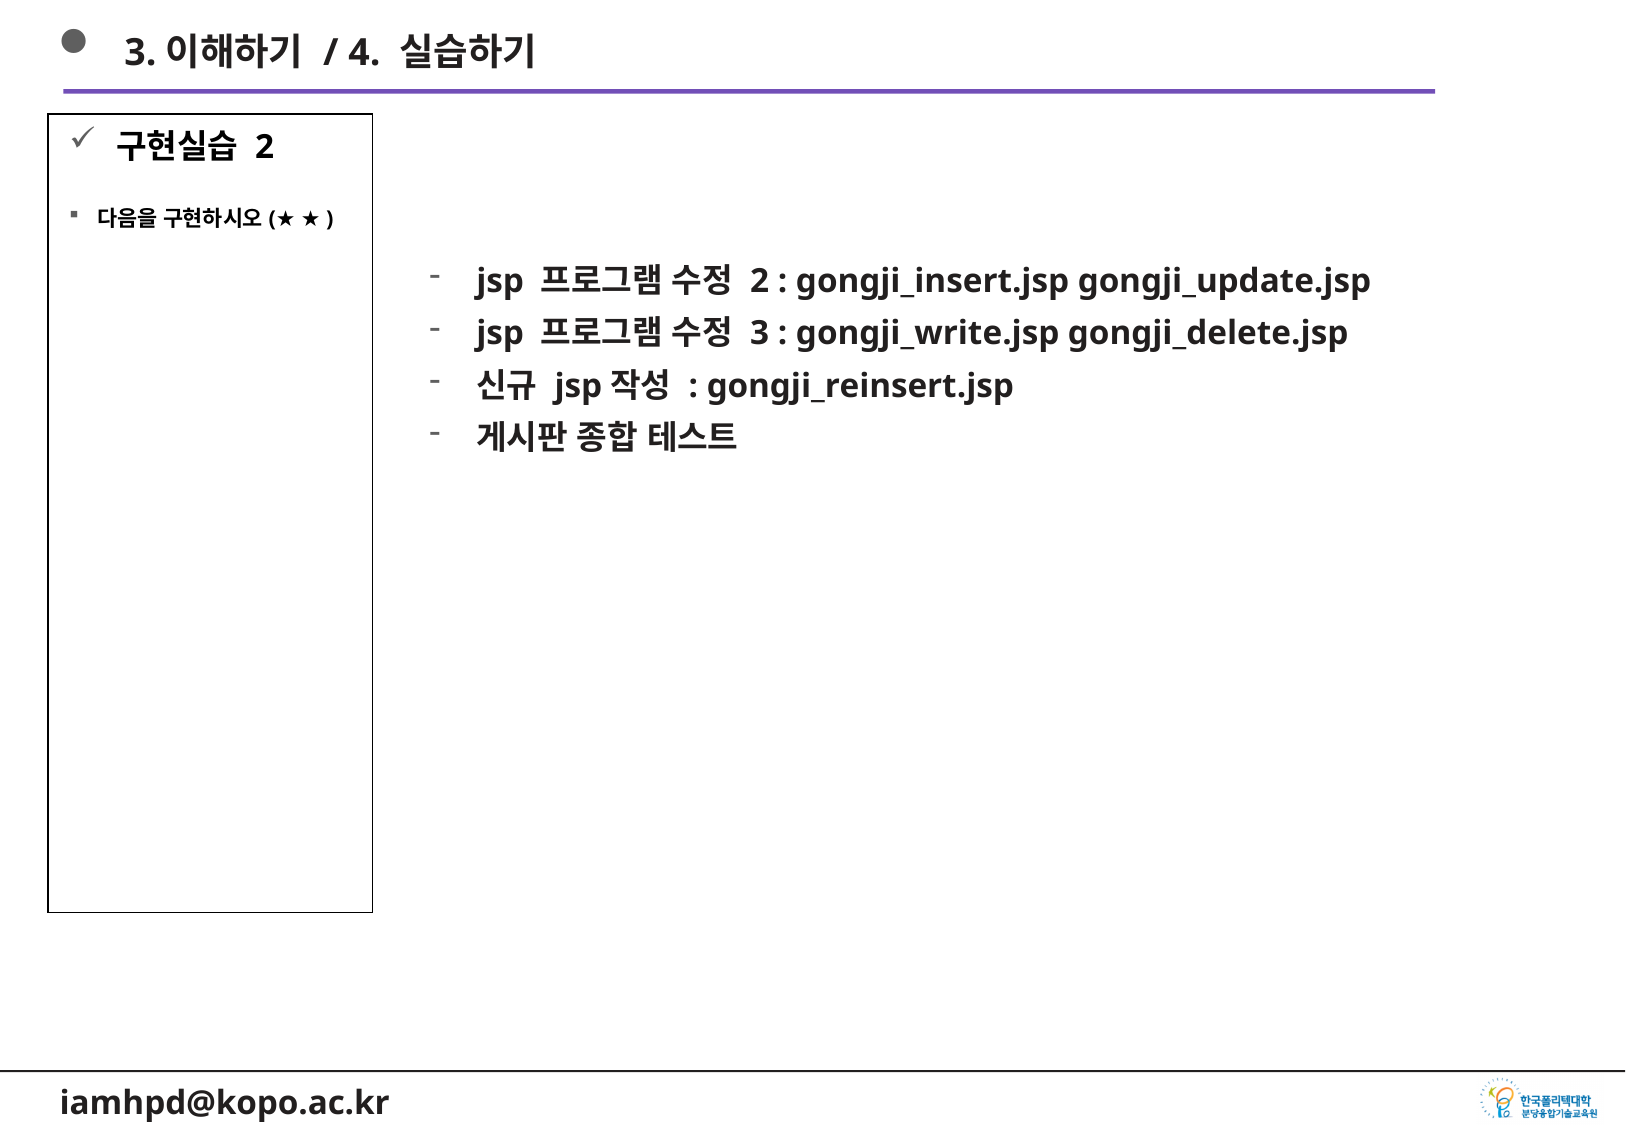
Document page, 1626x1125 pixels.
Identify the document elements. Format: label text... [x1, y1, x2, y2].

text_box 3.이해하기 / 4. 실습하기 [109, 20, 943, 93]
text_box 구현실습 2 다음을 구현하시오(★ ★ ) [47, 114, 373, 913]
picture [1476, 1073, 1604, 1125]
text_box jsp 프로그램 수정 2 : gongji_insert.jsp gongji_update.jsp jsp 프로그램 수정 3 : gongji_write.jsp gongji_delete.jsp 신규 jsp작성 : gongji_reinsert.jsp 게시판 종합 테스트 [414, 251, 1590, 464]
